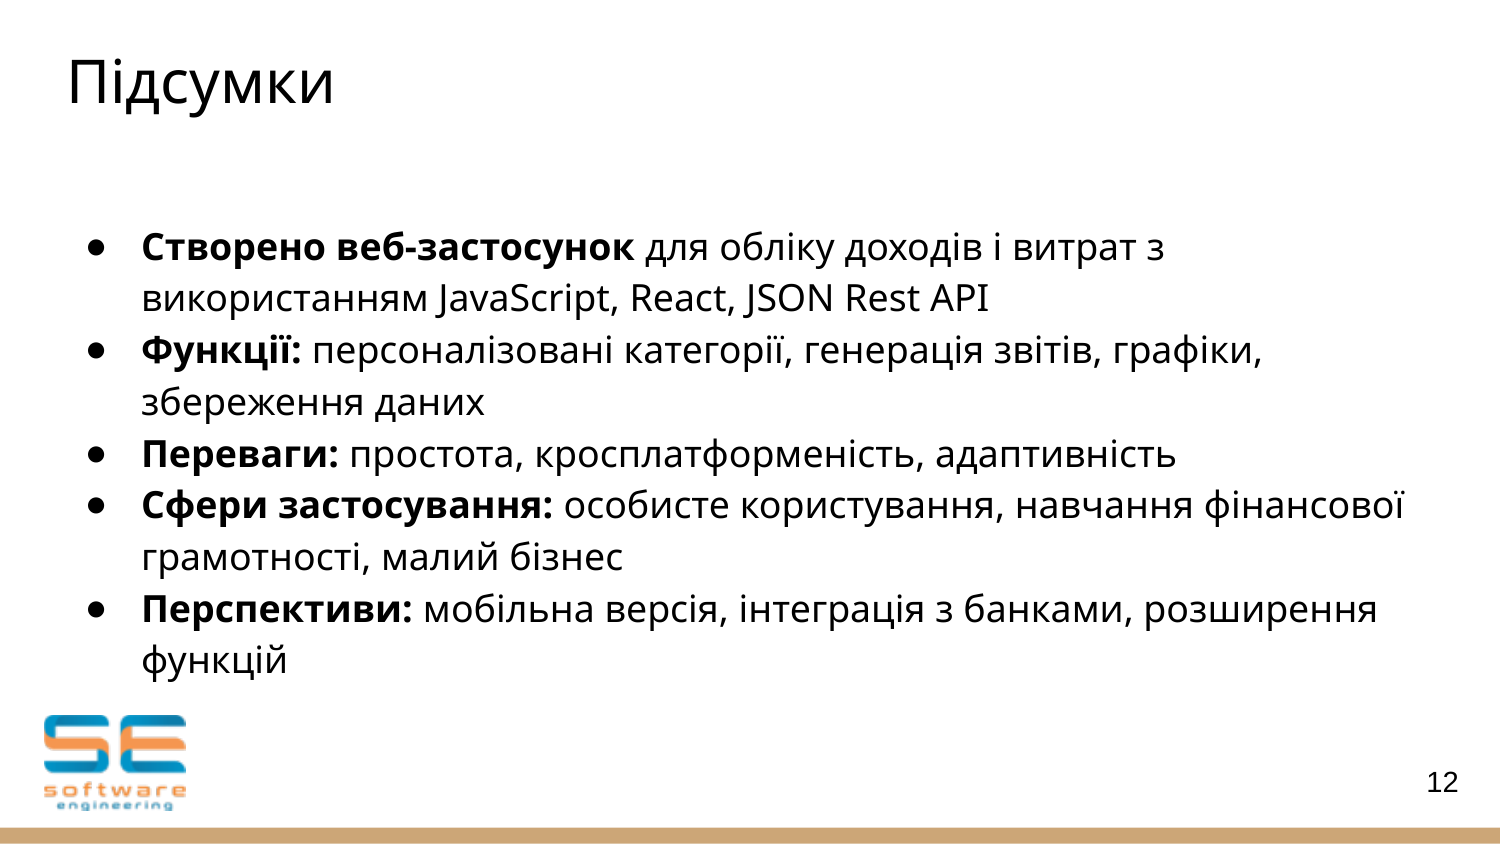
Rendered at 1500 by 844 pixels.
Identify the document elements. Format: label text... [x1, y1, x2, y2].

picture [43, 714, 186, 811]
text_box ‹#› [1411, 755, 1487, 806]
title Підсумки [51, 0, 1449, 131]
list Створено веб-застосунок для обліку доходів і витрат з використанням JavaScript, React, JSON Rest API Функції: персоналізовані категорії, генерація звітів, графіки, збереження даних Переваги: простота, кросплатформеність, адаптивність Сфери застосування: особисте користування, навчання фінансової грамотності, малий бізнес Перспективи: мобільна версія, інтеграція з банками, розширення функцій [51, 200, 1449, 752]
